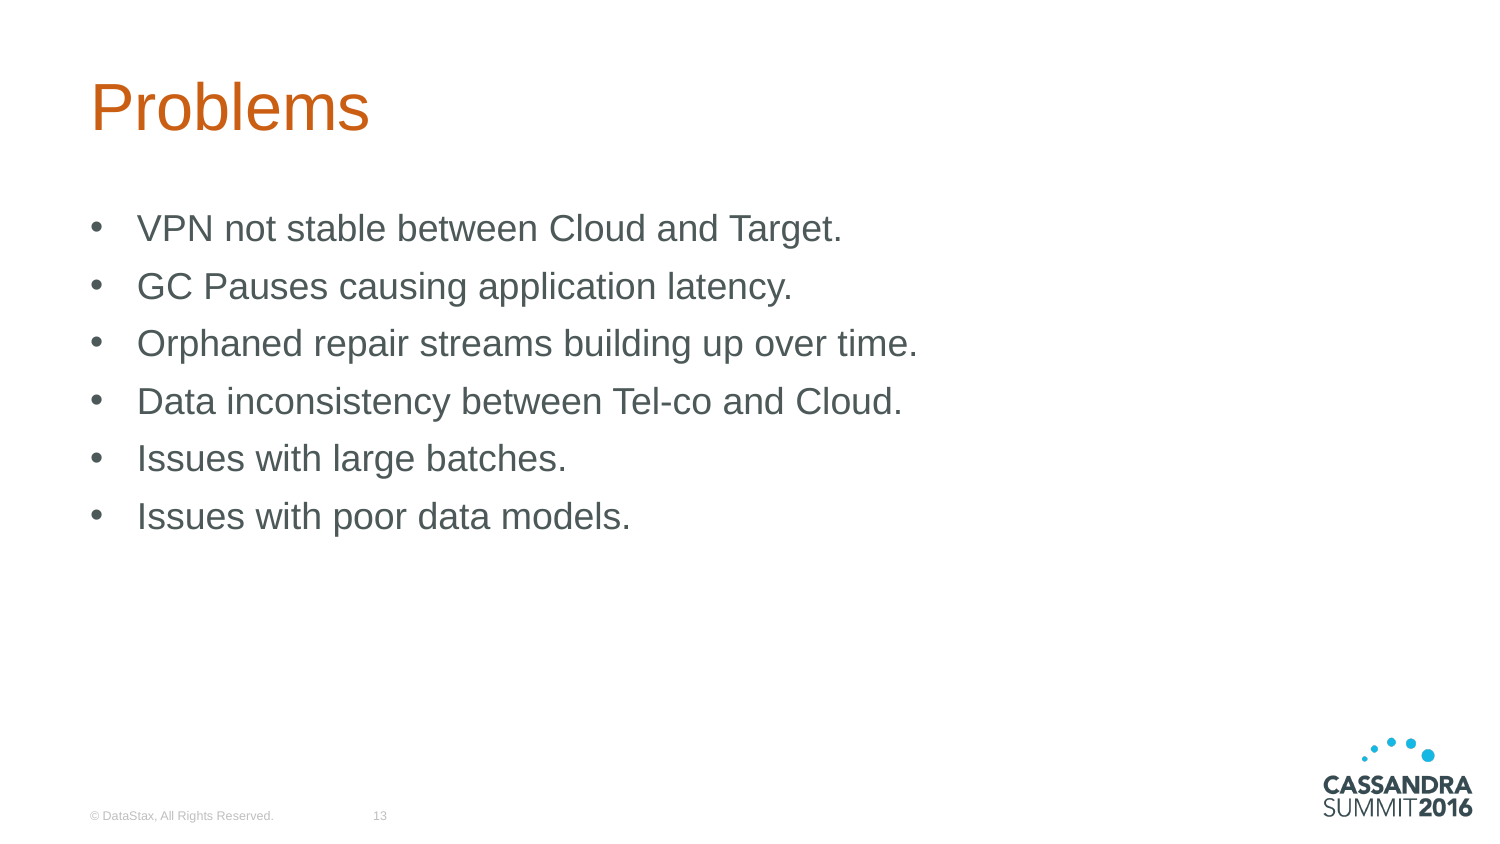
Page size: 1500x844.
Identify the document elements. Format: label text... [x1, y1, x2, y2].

picture [1320, 734, 1475, 819]
slide_number 13 [346, 793, 414, 839]
footer © DataStax, All Rights Reserved. [75, 793, 337, 839]
title Problems [75, 33, 1425, 175]
list VPN not stable between Cloud and Target. GC Pauses causing application latency. Orphaned repair streams building up over time. Data inconsistency between Tel-co and Cloud. Issues with large batches. Issues with poor data models. [75, 196, 1425, 722]
